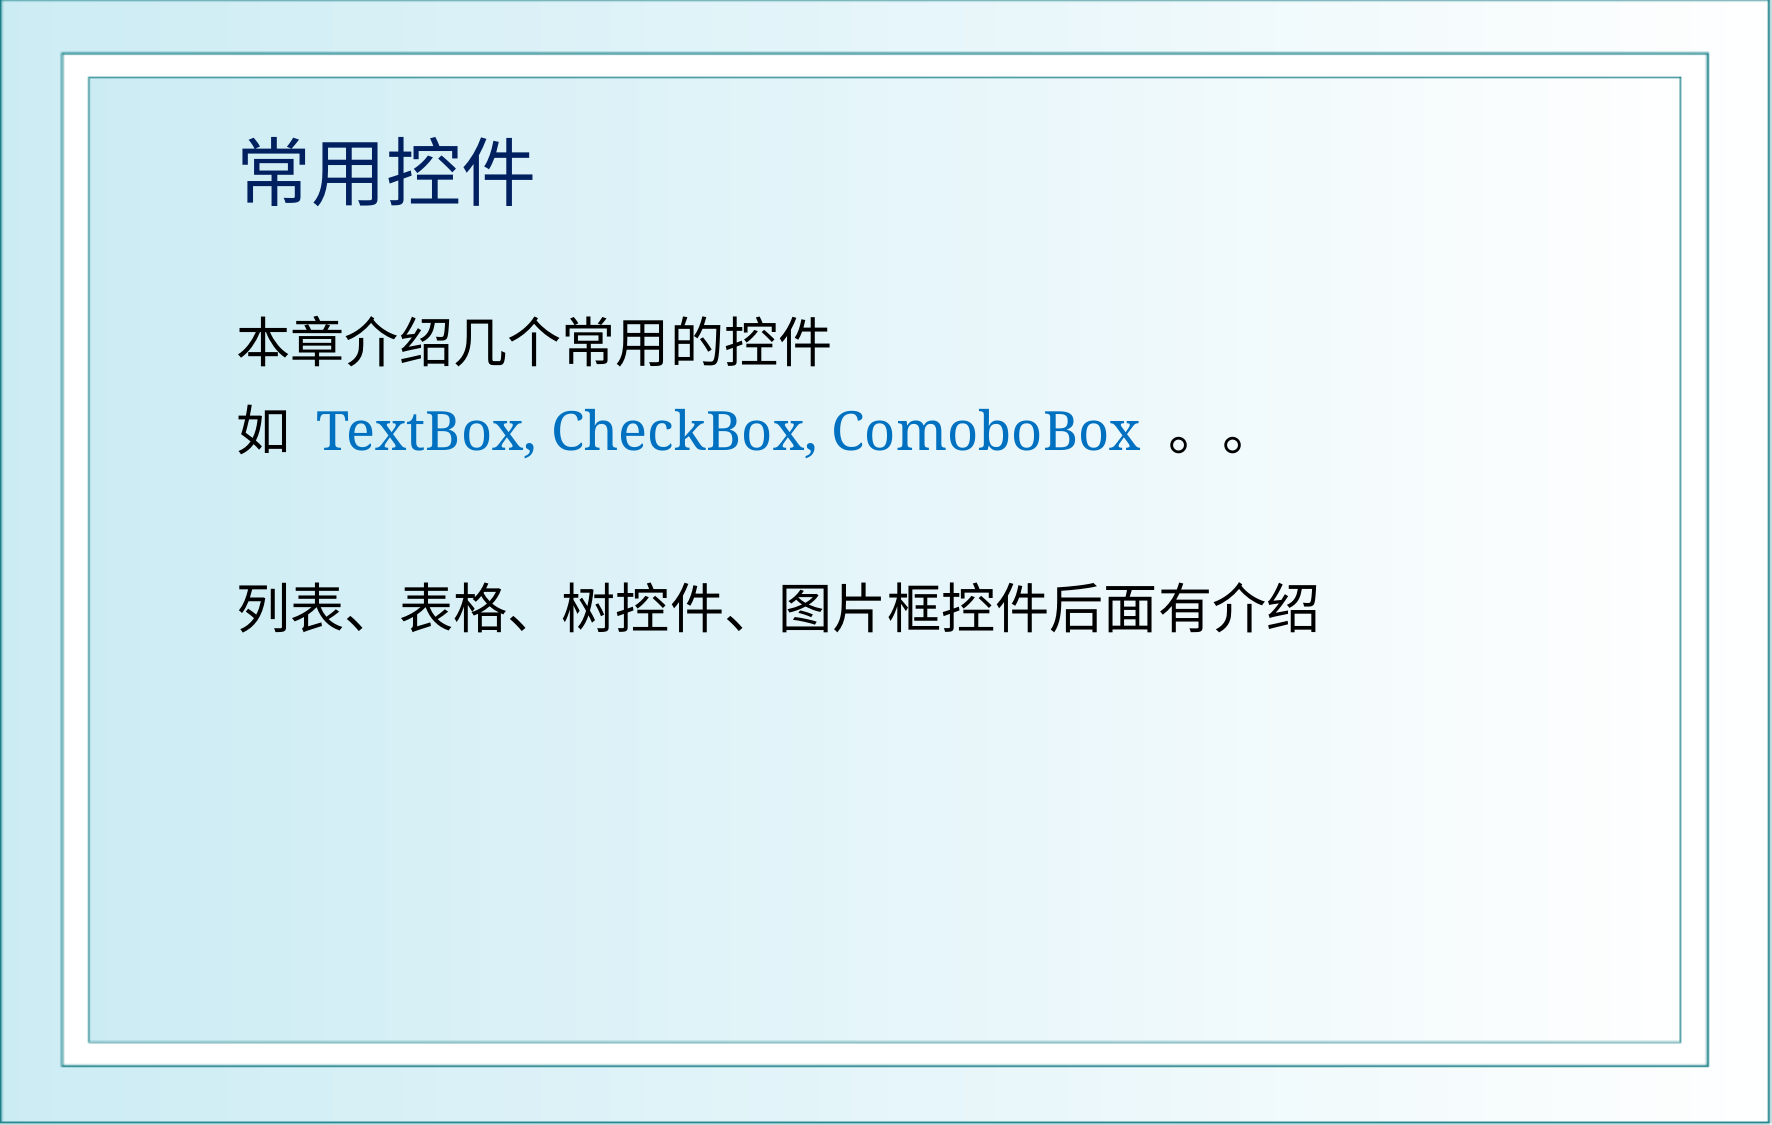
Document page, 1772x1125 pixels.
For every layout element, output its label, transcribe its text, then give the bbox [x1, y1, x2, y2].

list 本章介绍几个常用的控件 如 TextBox, CheckBox, ComoboBox 。。 列表、表格、树控件、图片框控件后面有介绍 [221, 287, 1566, 1006]
picture [0, 0, 1772, 1125]
title 常用控件 [221, 90, 1566, 223]
